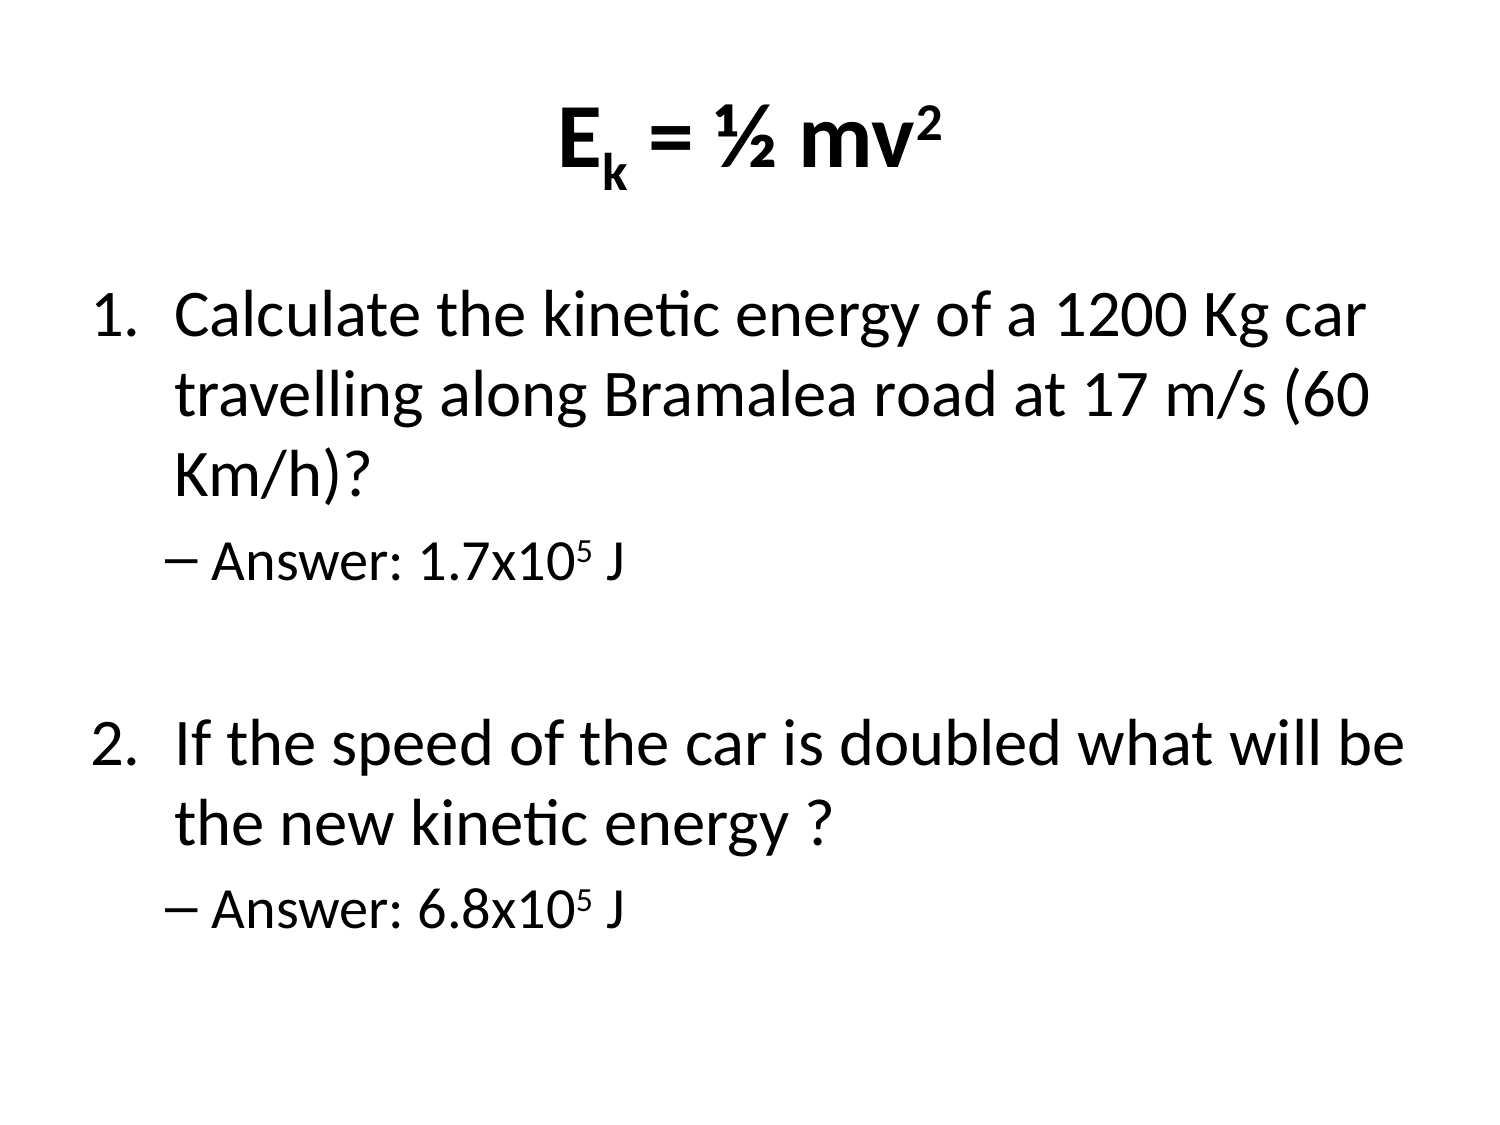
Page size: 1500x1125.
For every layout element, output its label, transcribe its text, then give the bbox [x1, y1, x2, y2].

list Calculate the kinetic energy of a 1200 Kg car travelling along Bramalea road at 17 m/s (60 Km/h)? Answer: 1.7x105 J If the speed of the car is doubled what will be the new kinetic energy ? Answer: 6.8x105 J [75, 262, 1425, 1005]
title Ek = ½ mv2 [75, 45, 1425, 233]
